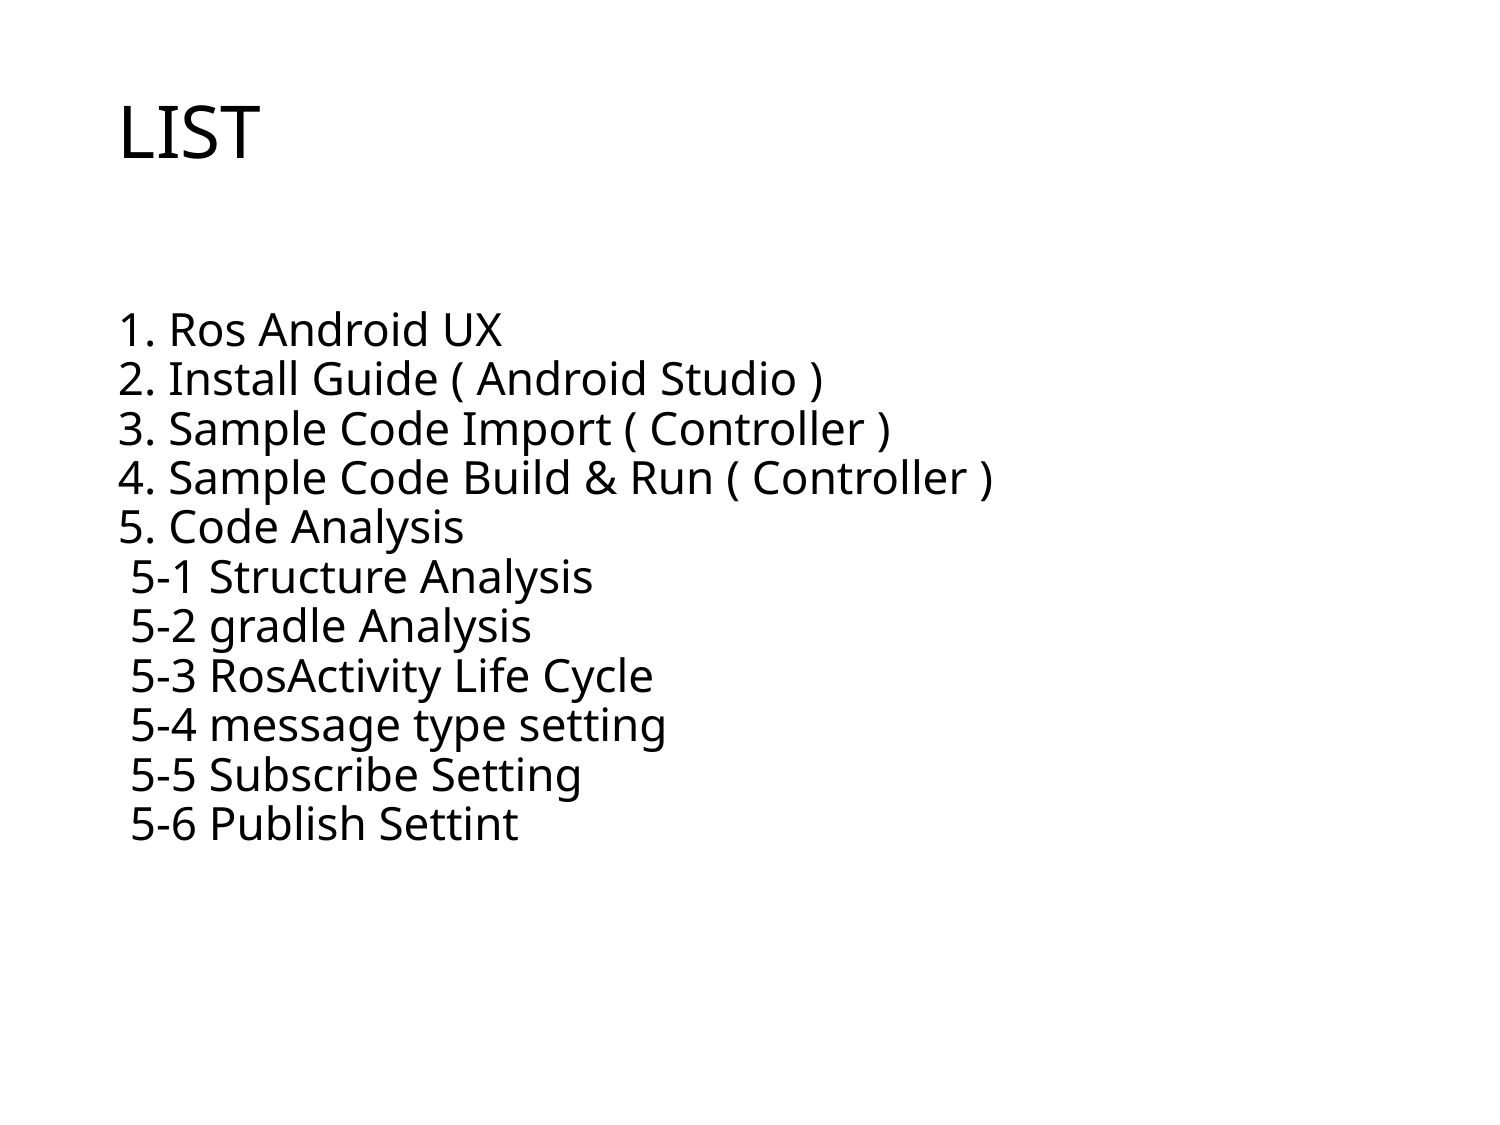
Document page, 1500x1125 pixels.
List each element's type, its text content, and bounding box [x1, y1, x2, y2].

text_box 1. Ros Android UX 2. Install Guide ( Android Studio ) 3. Sample Code Import ( Controller ) 4. Sample Code Build & Run ( Controller ) 5. Code Analysis 5-1 Structure Analysis 5-2 gradle Analysis 5-3 RosActivity Life Cycle 5-4 message type setting 5-5 Subscribe Setting 5-6 Publish Settint [103, 299, 1184, 891]
text_box LIST [103, 70, 1397, 188]
